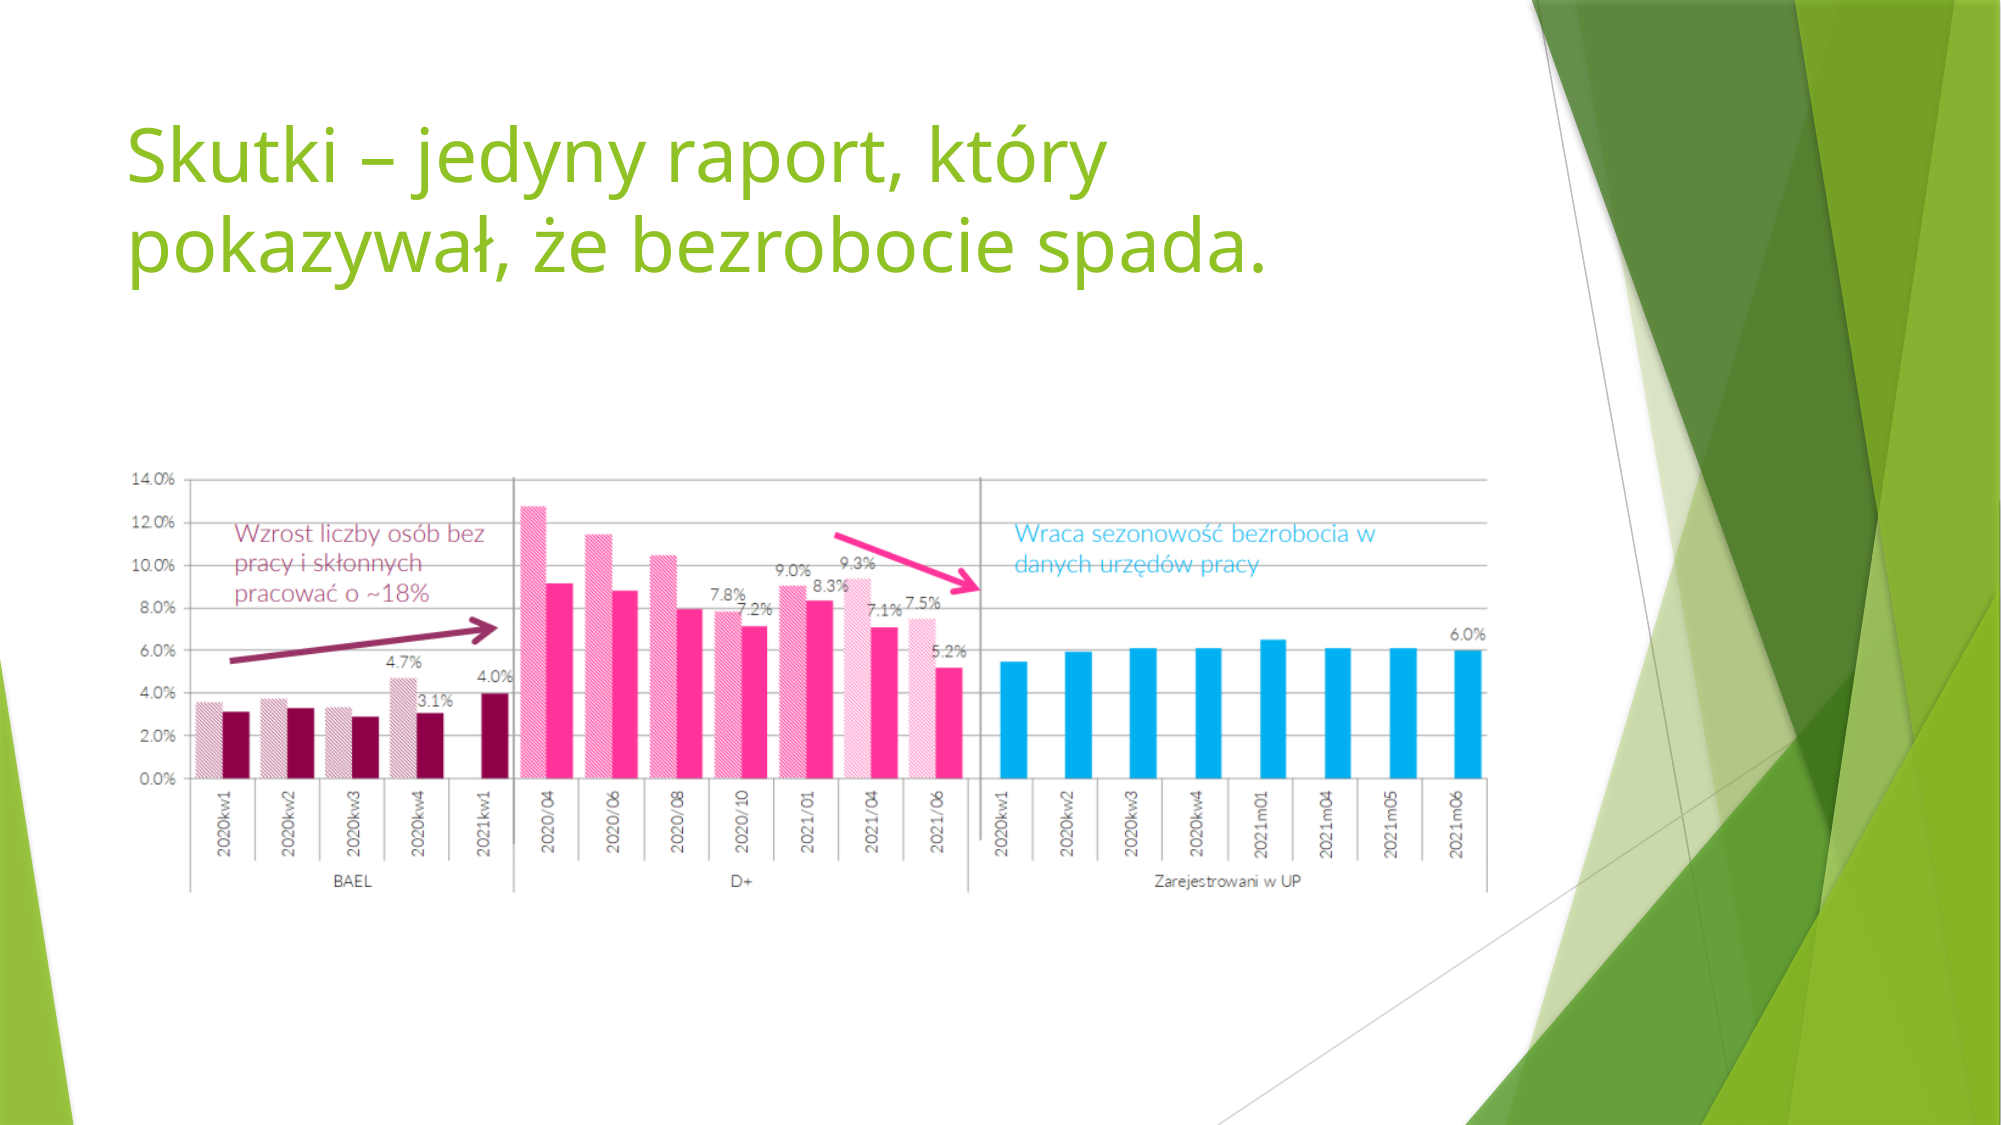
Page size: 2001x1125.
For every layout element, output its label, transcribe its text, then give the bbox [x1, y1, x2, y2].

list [110, 436, 1522, 910]
title Skutki – jedyny raport, który pokazywał, że bezrobocie spada. [111, 99, 1522, 317]
